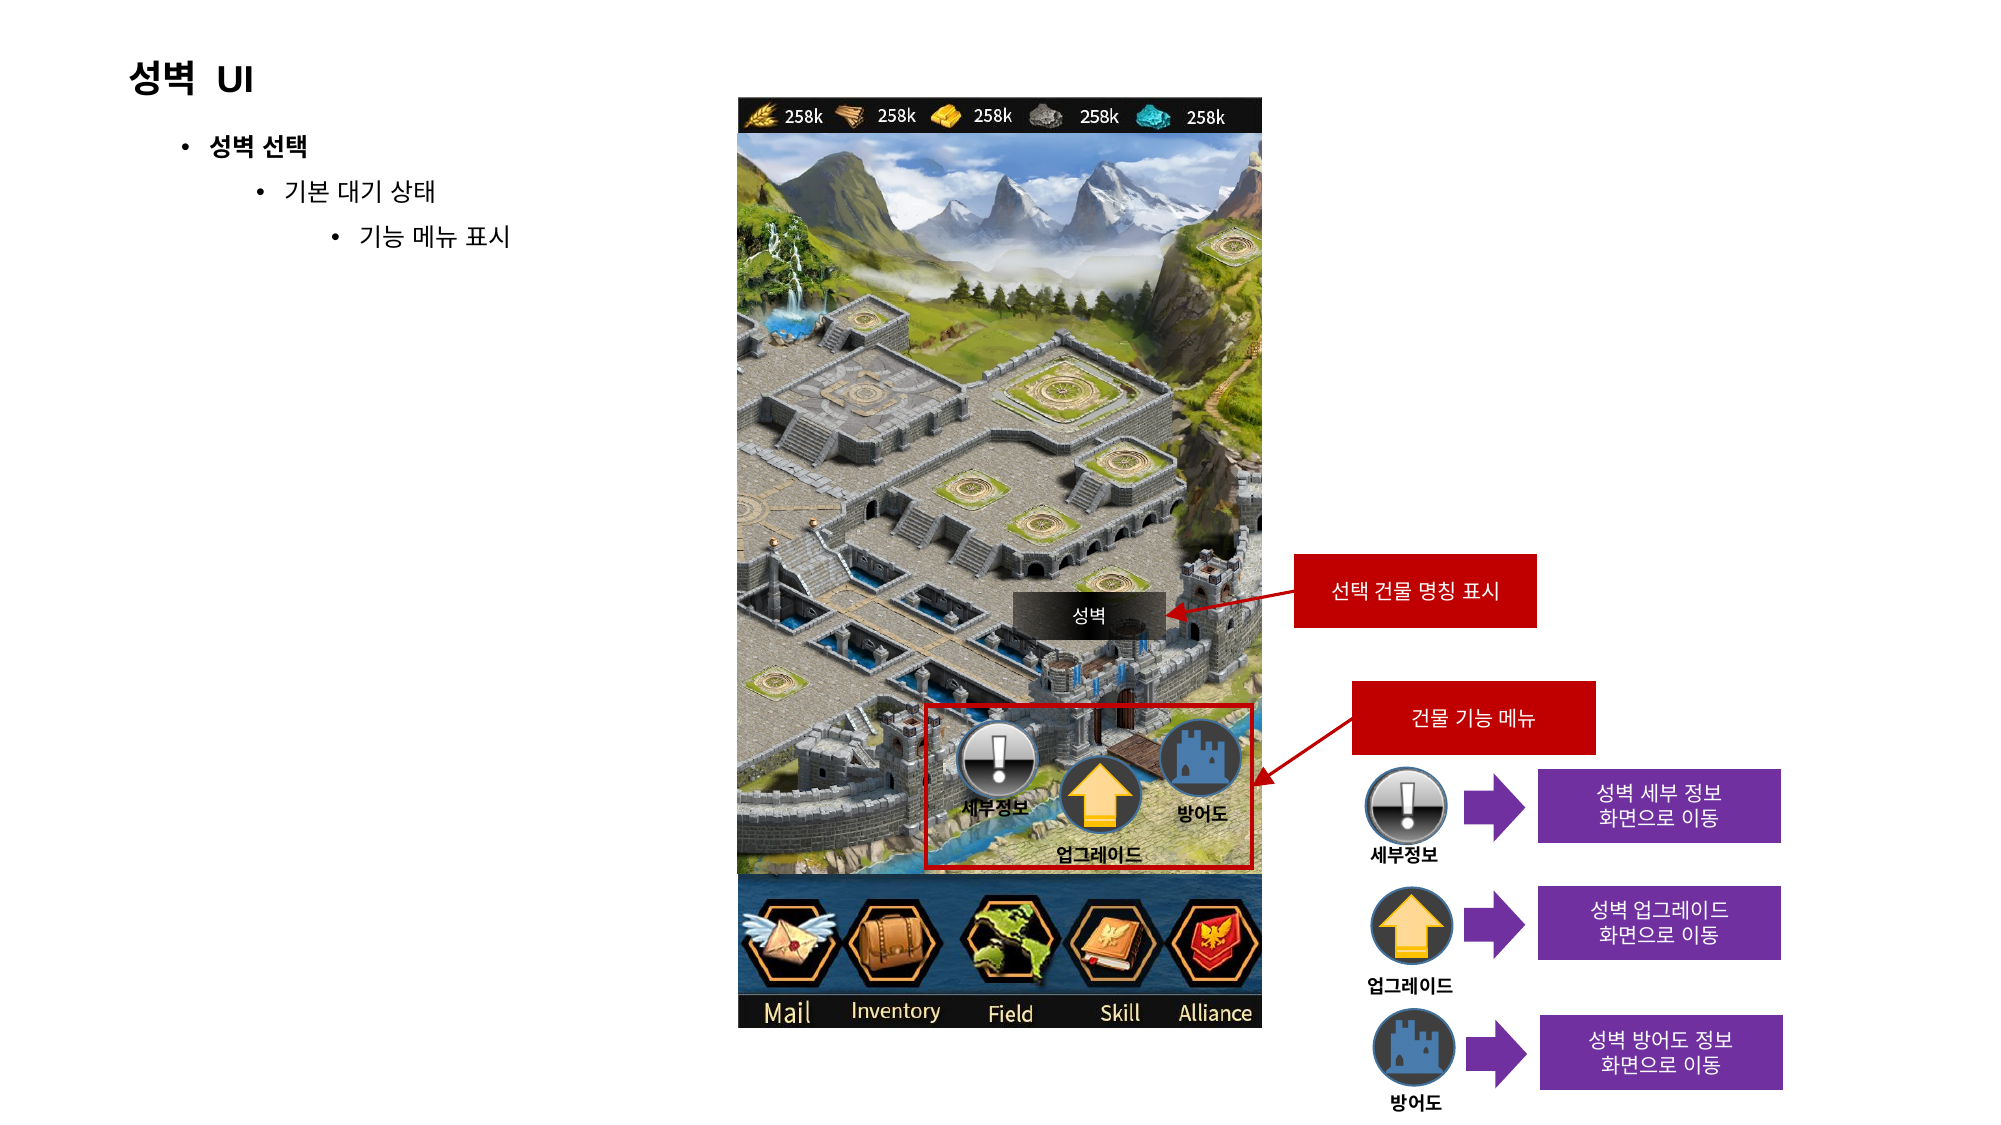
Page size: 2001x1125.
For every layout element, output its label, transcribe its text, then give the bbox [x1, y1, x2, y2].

text_box [1395, 949, 1427, 953]
picture [1356, 764, 1457, 854]
text_box [1467, 1022, 1526, 1086]
text_box 성벽 UI [113, 47, 273, 108]
text_box [1371, 887, 1453, 965]
text_box [1373, 1026, 1380, 1068]
picture [1172, 728, 1229, 785]
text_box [1164, 590, 1296, 617]
text_box 성벽 업그레이드 화면으로 이동 [1538, 886, 1781, 960]
text_box 건물 기능 메뉴 [1353, 681, 1595, 755]
text_box [1445, 1022, 1455, 1071]
text_box [1465, 893, 1524, 957]
text_box 업그레이드 [1352, 967, 1478, 1005]
text_box 선택 건물 명칭 표시 [1294, 554, 1537, 628]
text_box [1380, 895, 1443, 948]
text_box 성벽 선택 기본 대기 상태 기능 메뉴 표시 [166, 109, 605, 261]
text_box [1251, 717, 1354, 787]
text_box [737, 97, 1262, 1028]
text_box 성벽 세부 정보 화면으로 이동 [1538, 769, 1781, 843]
text_box 세부정보 [1354, 856, 1461, 874]
picture [1385, 1017, 1443, 1075]
text_box [1465, 775, 1524, 840]
text_box 방어도 [1375, 1084, 1463, 1123]
text_box 성벽 방어도 정보 화면으로 이동 [1540, 1016, 1782, 1089]
picture [947, 717, 1048, 807]
text_box [1390, 1009, 1438, 1016]
